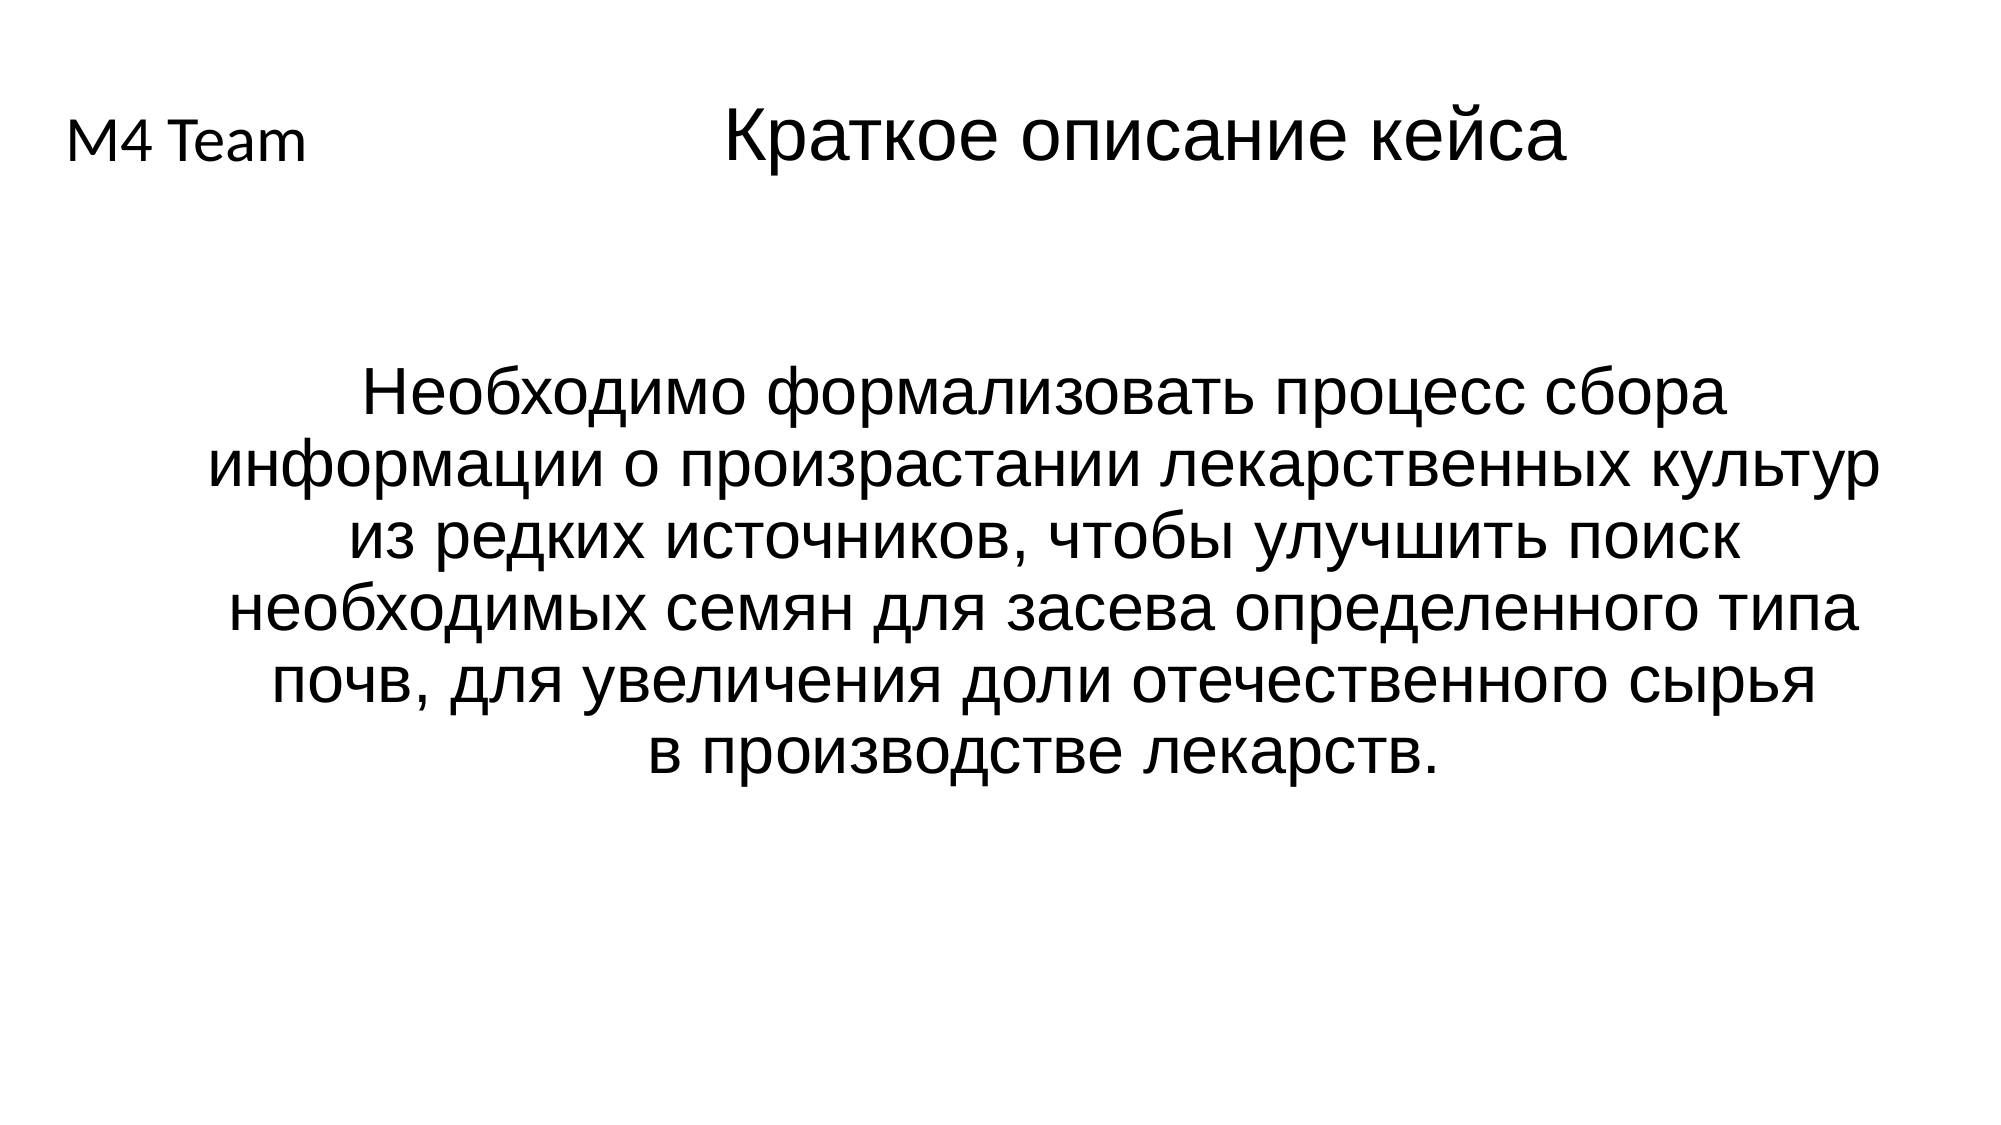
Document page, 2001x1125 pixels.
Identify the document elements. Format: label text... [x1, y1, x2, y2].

title Необходимо формализовать процесс сбора информации о произрастании лекарственных культур из редких источников, чтобы улучшить поиск необходимых семян для засева определенного типа почв, для увеличения доли отечественного сырья в производстве лекарств. [172, 329, 1919, 796]
text_box Краткое описание кейса [395, 27, 1896, 185]
subtitle M4 Team [50, 47, 373, 185]
